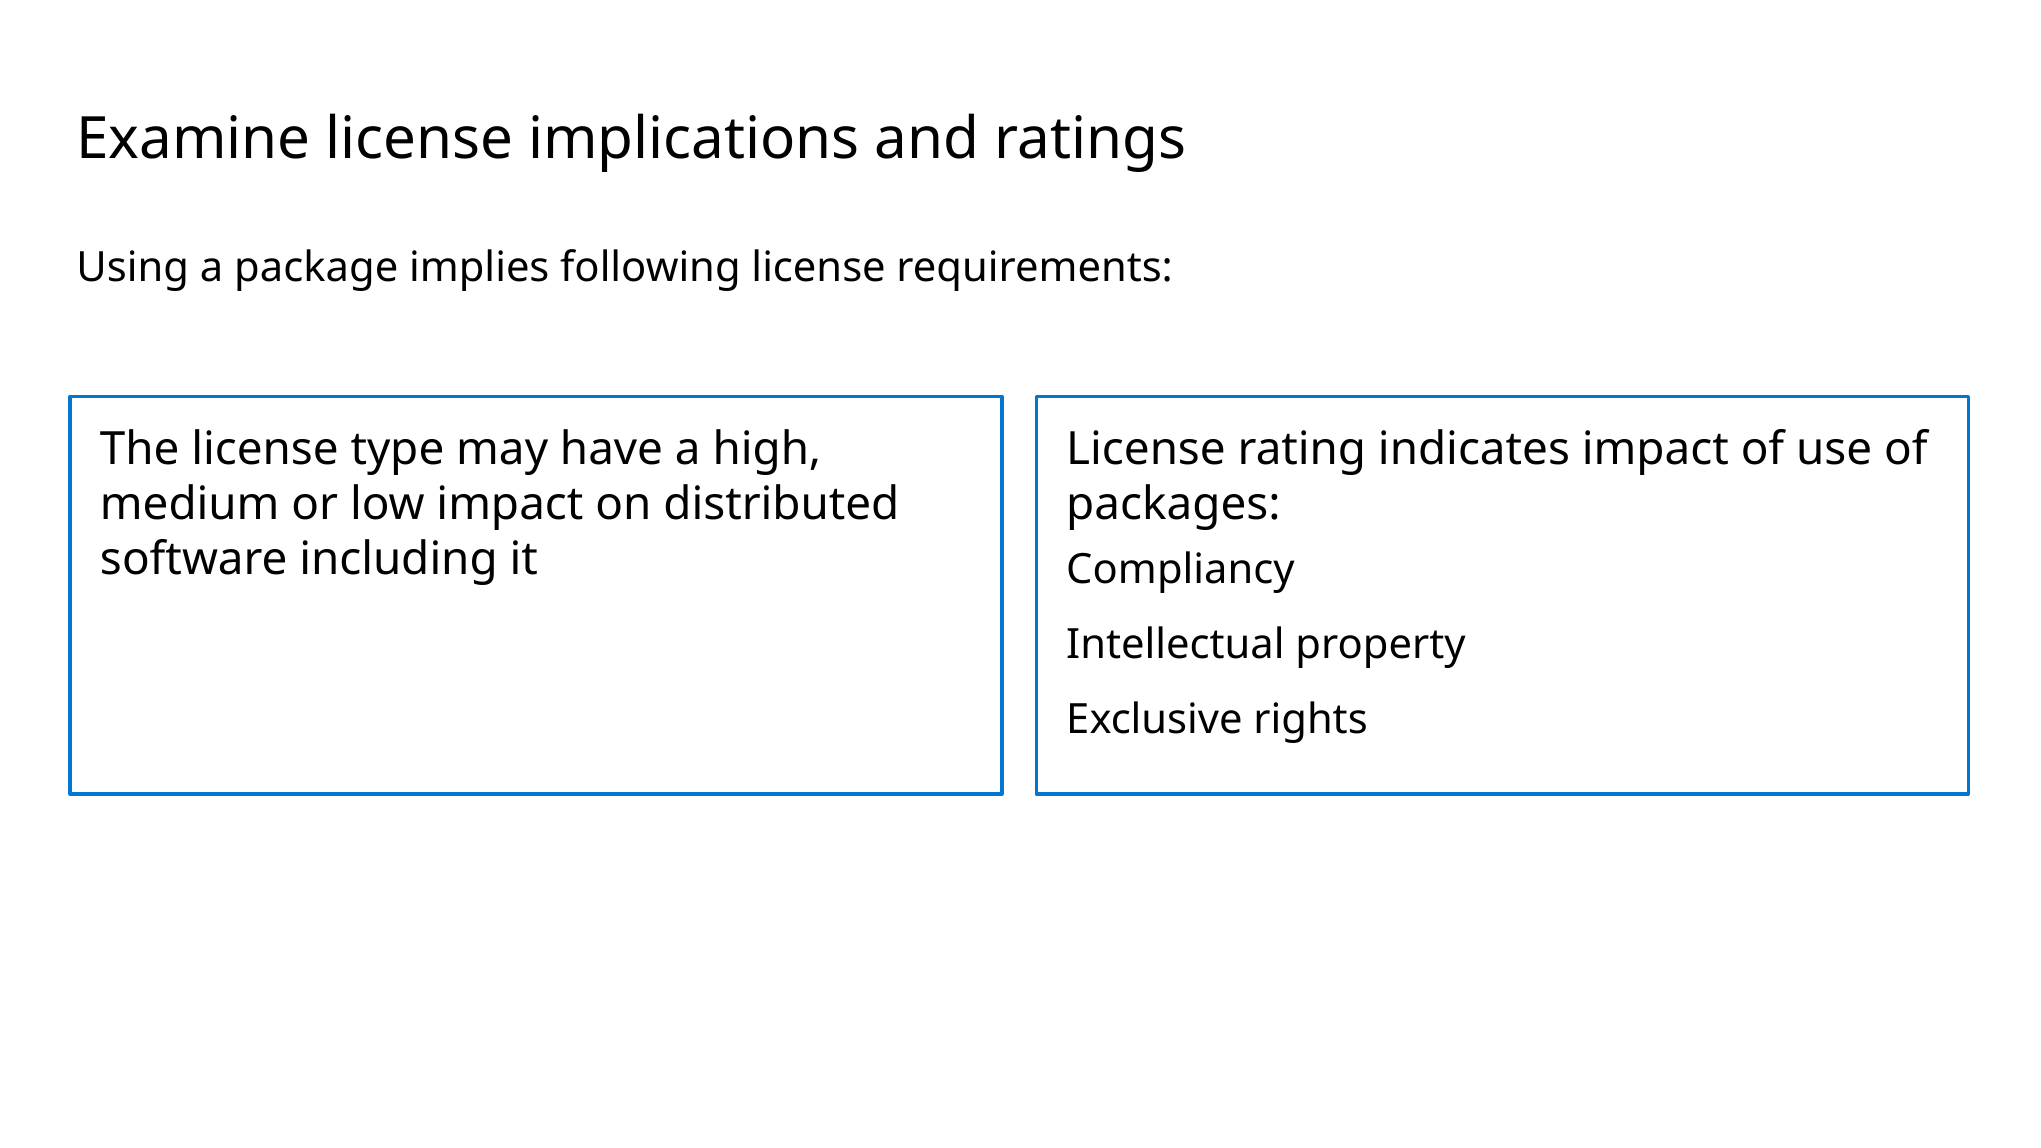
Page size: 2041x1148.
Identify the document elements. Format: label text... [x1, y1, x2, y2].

text_box Using a package implies following license requirements: [76, 239, 1969, 290]
title Examine license implications and ratings [76, 103, 1969, 172]
text_box License rating indicates impact of use of packages: Compliancy Intellectual property Exclusive rights [1035, 396, 1969, 795]
text_box The license type may have a high, medium or low impact on distributed software including it [69, 396, 1003, 795]
